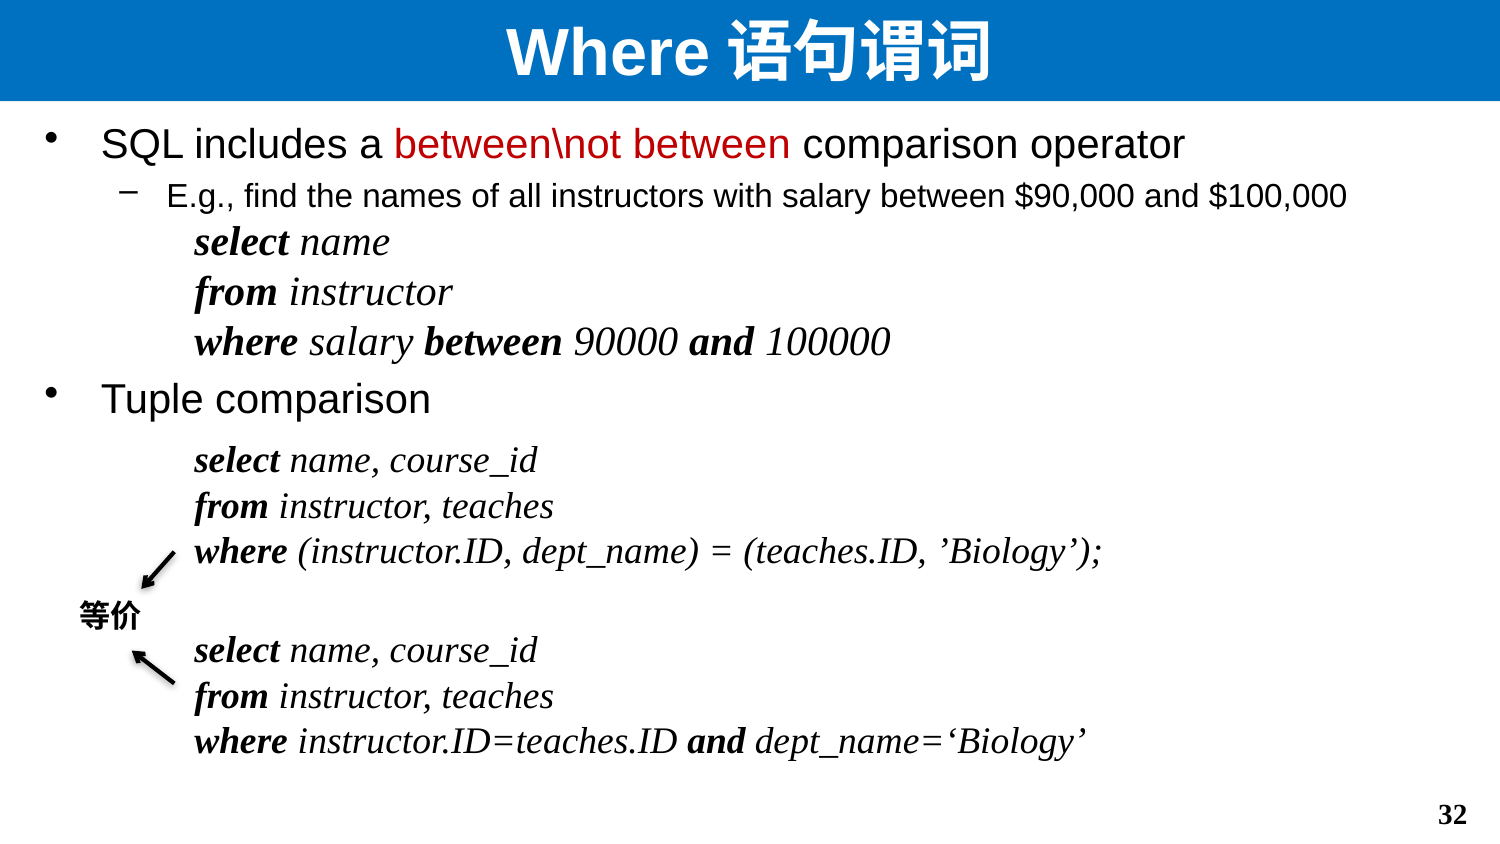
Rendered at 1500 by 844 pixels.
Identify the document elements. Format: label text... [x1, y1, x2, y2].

title Where语句谓词 [0, 0, 1500, 102]
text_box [138, 553, 177, 588]
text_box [131, 650, 175, 684]
list SQL includes a between\not between comparison operator E.g., find the names of all instructors with salary between $90,000 and $100,000 select name from instructor where salary between 90000 and 100000 Tuple comparison select name, course_id from instructor, teaches where (instructor.ID, dept_name) = (teaches.ID, ’Biology’); select name, course_id from instructor, teaches where instructor.ID=teaches.ID and dept_name=‘Biology’ [29, 109, 1436, 734]
text_box 等价 [64, 588, 175, 642]
